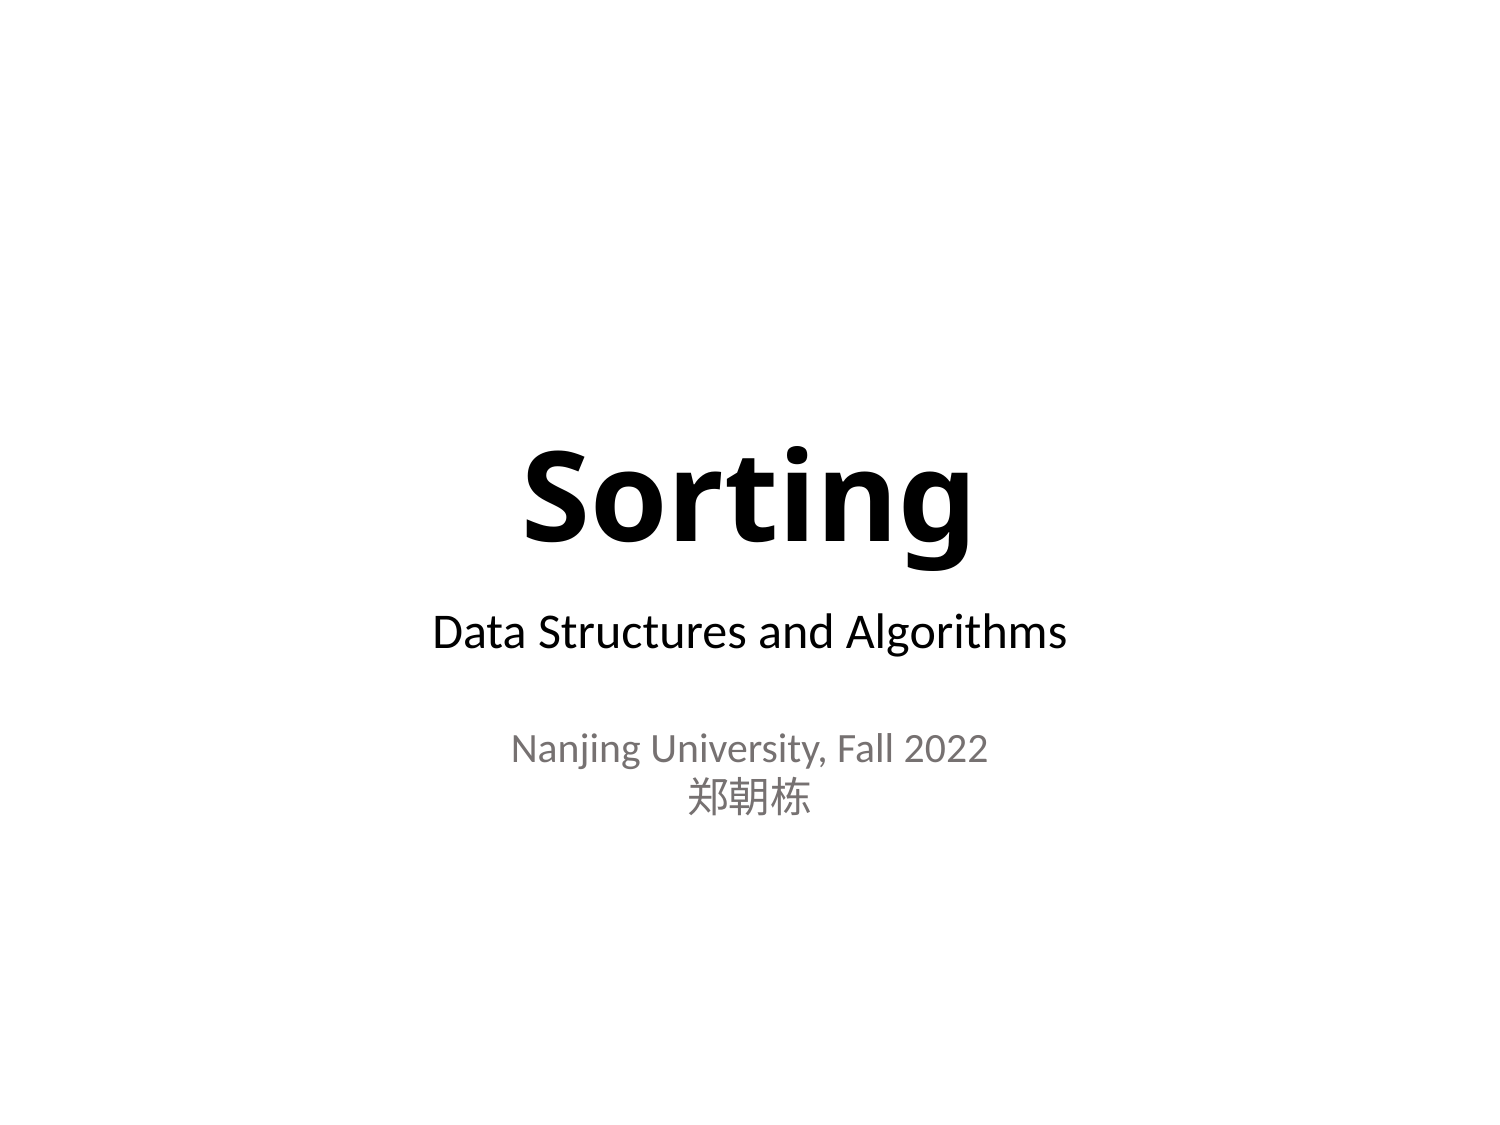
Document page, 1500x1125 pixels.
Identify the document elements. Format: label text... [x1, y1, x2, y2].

title Sorting [112, 184, 1388, 576]
subtitle Data Structures and Algorithms Nanjing University, Fall 2022 郑朝栋 [187, 590, 1313, 863]
